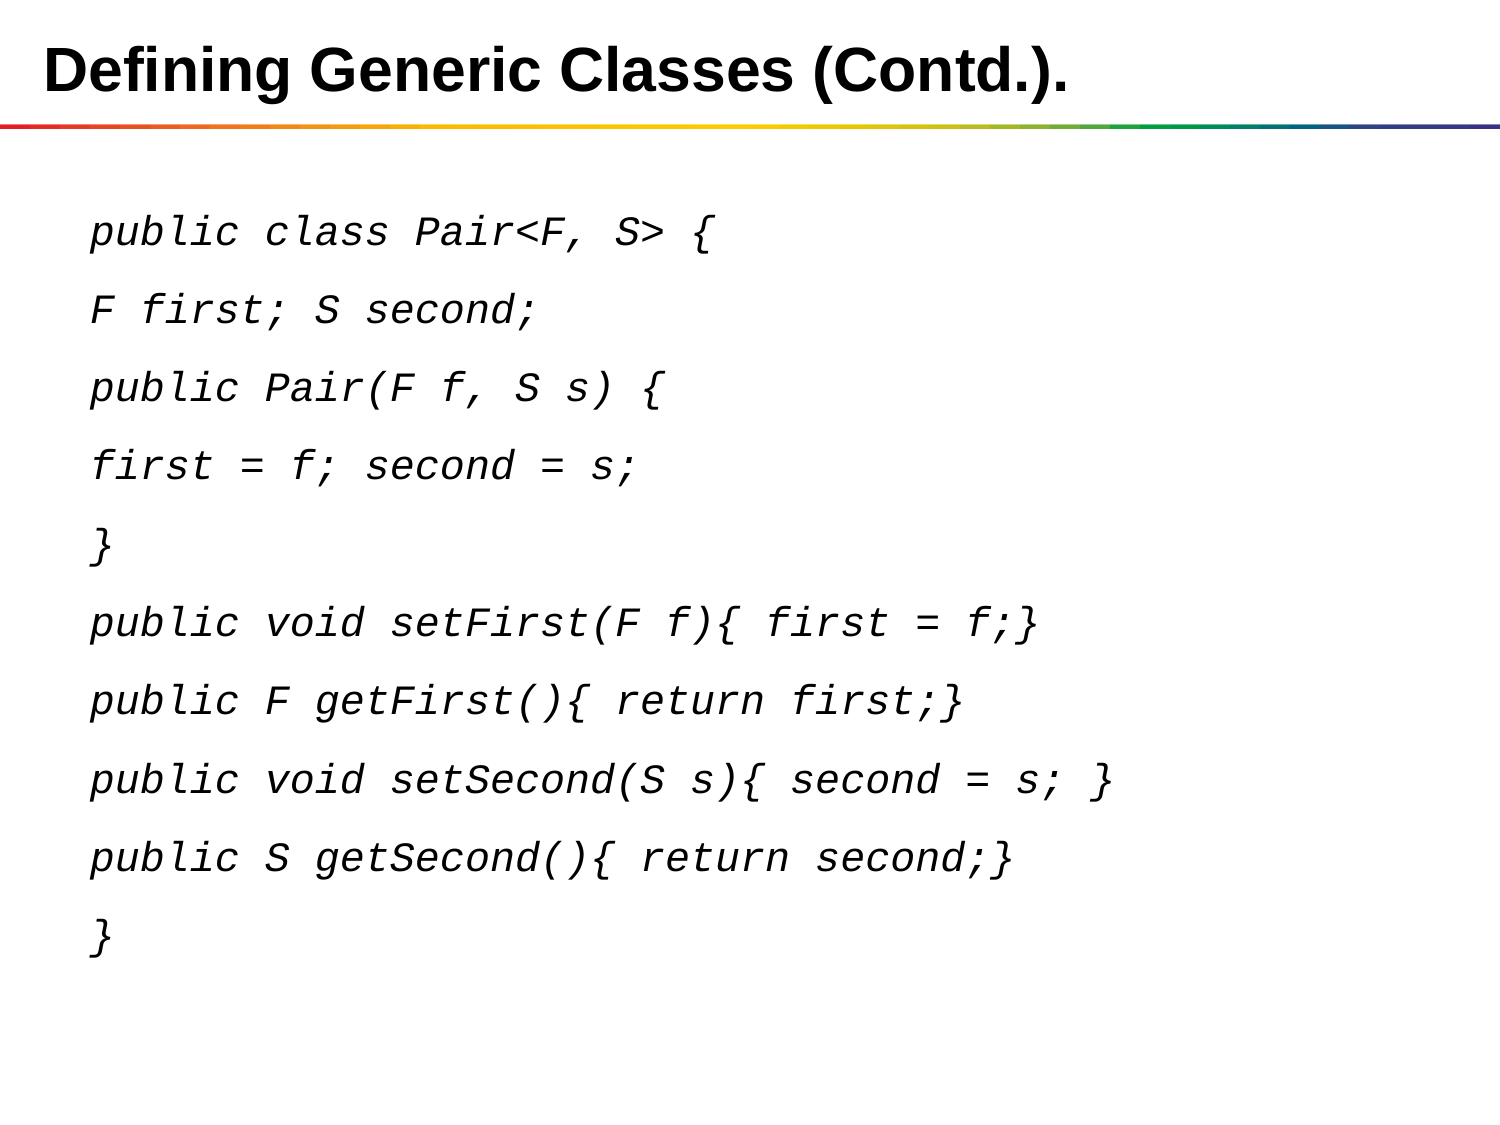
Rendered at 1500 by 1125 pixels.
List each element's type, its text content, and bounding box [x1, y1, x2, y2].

title Defining Generic Classes (Contd.). [28, 21, 1379, 113]
list public class Pair<F, S> { F first; S second; public Pair(F f, S s) { first = f; second = s; } public void setFirst(F f){ first = f;} public F getFirst(){ return first;} public void setSecond(S s){ second = s; } public S getSecond(){ return second;} } [74, 175, 1426, 1026]
